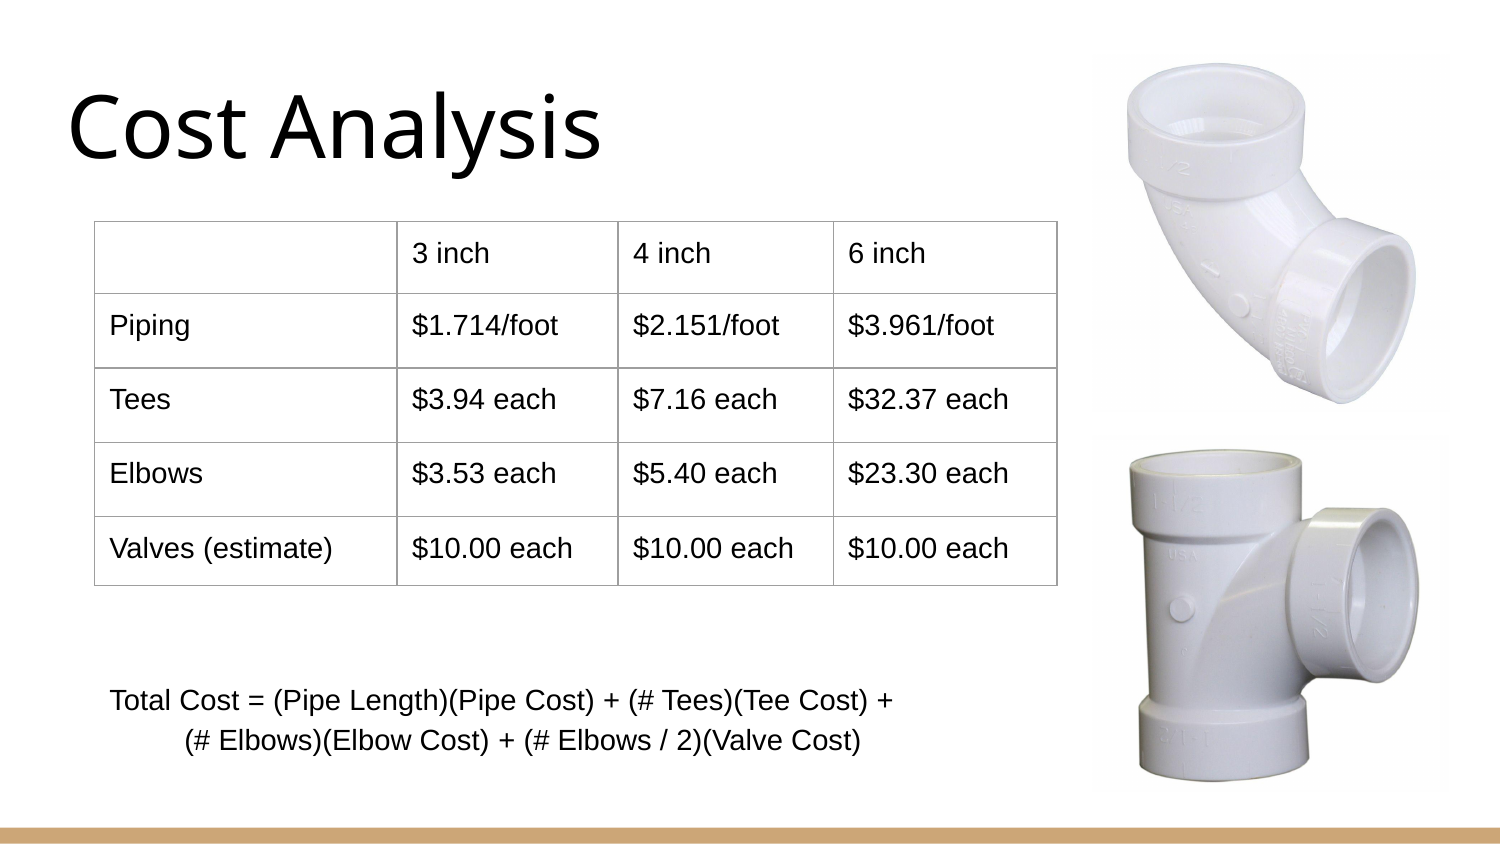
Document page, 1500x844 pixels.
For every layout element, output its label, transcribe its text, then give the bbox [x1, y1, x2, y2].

table_cell $3.53 each [398, 443, 617, 516]
picture [1092, 54, 1451, 412]
table_cell $23.30 each [834, 443, 1056, 516]
table_cell $7.16 each [619, 369, 833, 442]
table_cell Elbows [95, 443, 396, 516]
table_cell $10.00 each [398, 517, 617, 585]
table_cell $10.00 each [834, 517, 1056, 585]
table_header 4 inch [619, 222, 833, 293]
table_header 3 inch [398, 222, 617, 293]
table_cell $3.961/foot [834, 294, 1056, 367]
table_cell Tees [95, 369, 396, 442]
table_header 6 inch [834, 222, 1056, 293]
table_cell $1.714/foot [398, 294, 617, 367]
table_cell Valves (estimate) [95, 517, 396, 585]
picture [1092, 435, 1450, 792]
table_cell $10.00 each [619, 517, 833, 585]
table_cell $5.40 each [619, 443, 833, 516]
text_box Total Cost = (Pipe Length)(Pipe Cost) + (# Tees)(Tee Cost) + (# Elbows)(Elbow Cost) + (# Elbows / 2)(Valve Cost) [94, 661, 1058, 779]
table_cell $3.94 each [398, 369, 617, 442]
table_cell $2.151/foot [619, 294, 833, 367]
title Cost Analysis [51, 54, 1090, 191]
table_header [95, 222, 396, 293]
table_cell $32.37 each [834, 369, 1056, 442]
table_cell Piping [95, 294, 396, 367]
